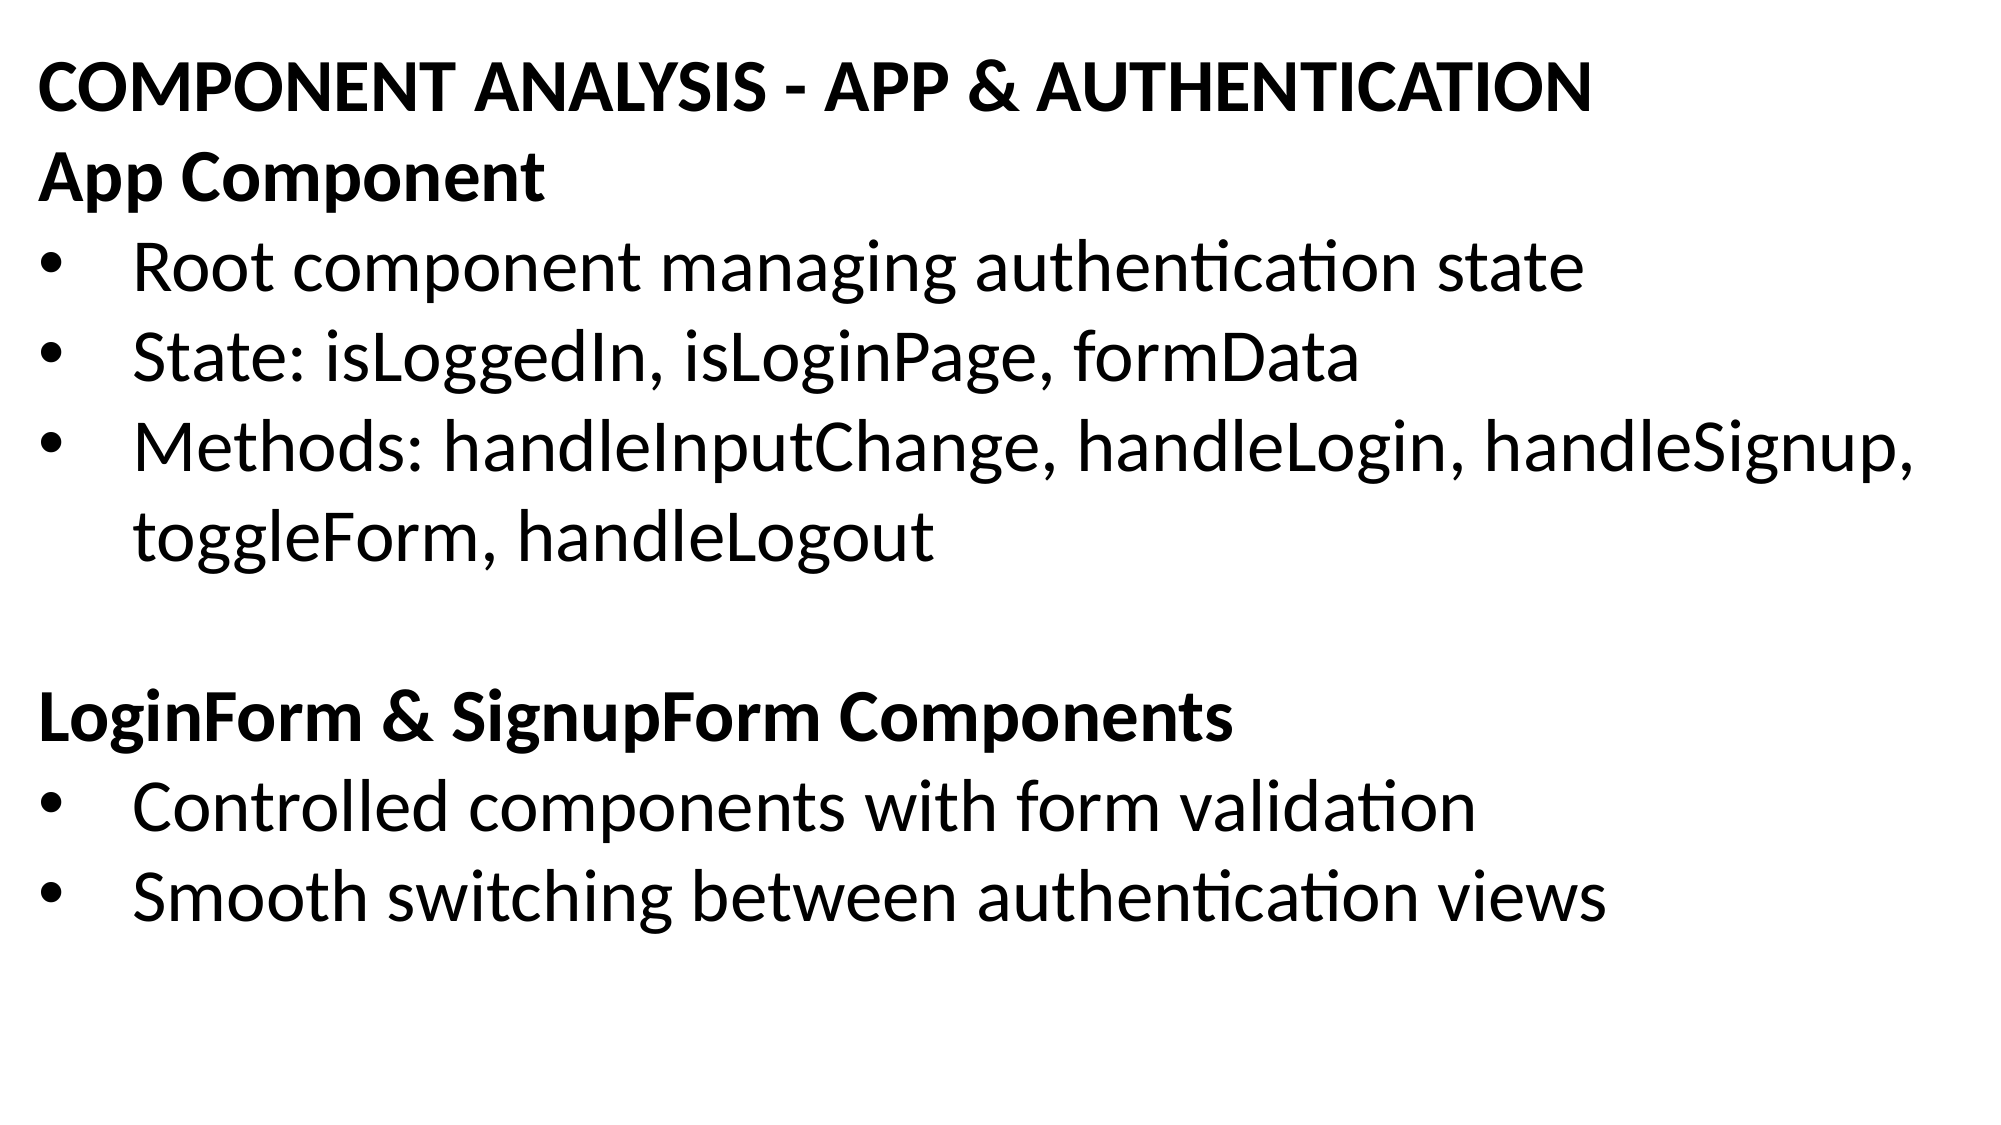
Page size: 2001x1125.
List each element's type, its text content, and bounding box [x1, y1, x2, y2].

text_box COMPONENT ANALYSIS - APP & AUTHENTICATION App Component Root component managing authentication state State: isLoggedIn, isLoginPage, formData Methods: handleInputChange, handleLogin, handleSignup, toggleForm, handleLogout LoginForm & SignupForm Components Controlled components with form validation Smooth switching between authentication views [23, 28, 1977, 944]
